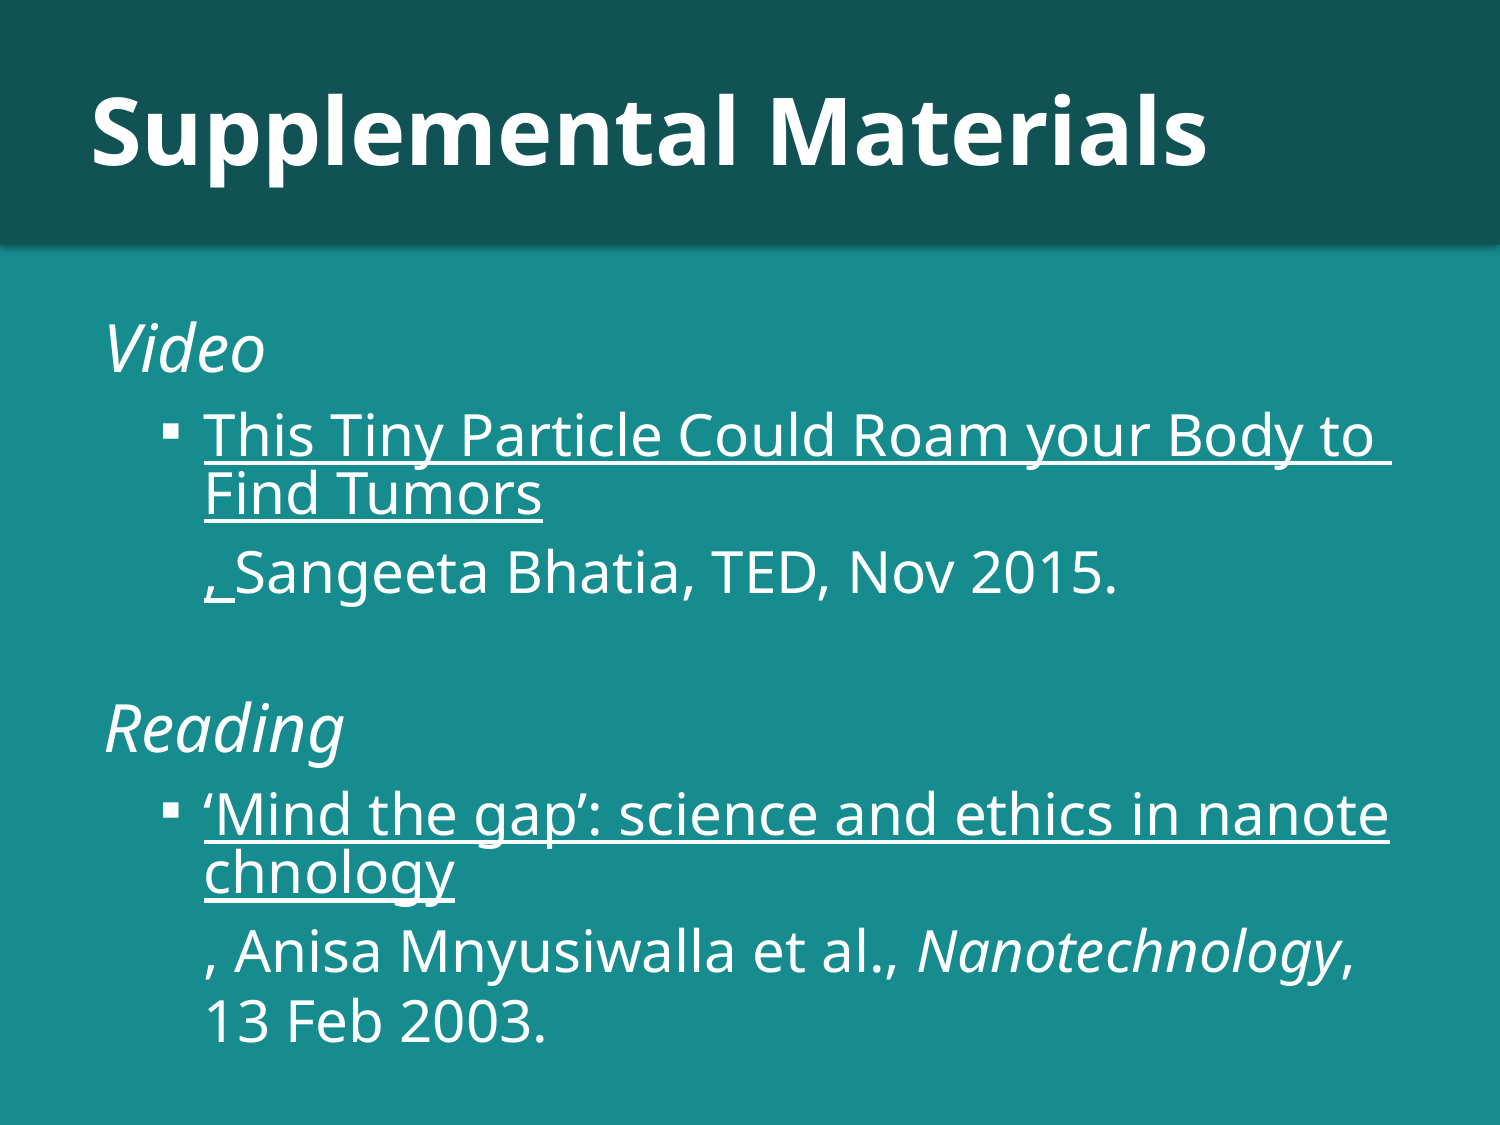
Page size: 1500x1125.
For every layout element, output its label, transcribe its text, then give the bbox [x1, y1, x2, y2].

list Video This Tiny Particle Could Roam your Body to Find Tumors, Sangeeta Bhatia, TED, Nov 2015. Reading ‘Mind the gap’: science and ethics in nanotechnology, Anisa Mnyusiwalla et al., Nanotechnology, 13 Feb 2003. [75, 291, 1425, 1050]
title Supplemental Materials [75, 25, 1425, 231]
